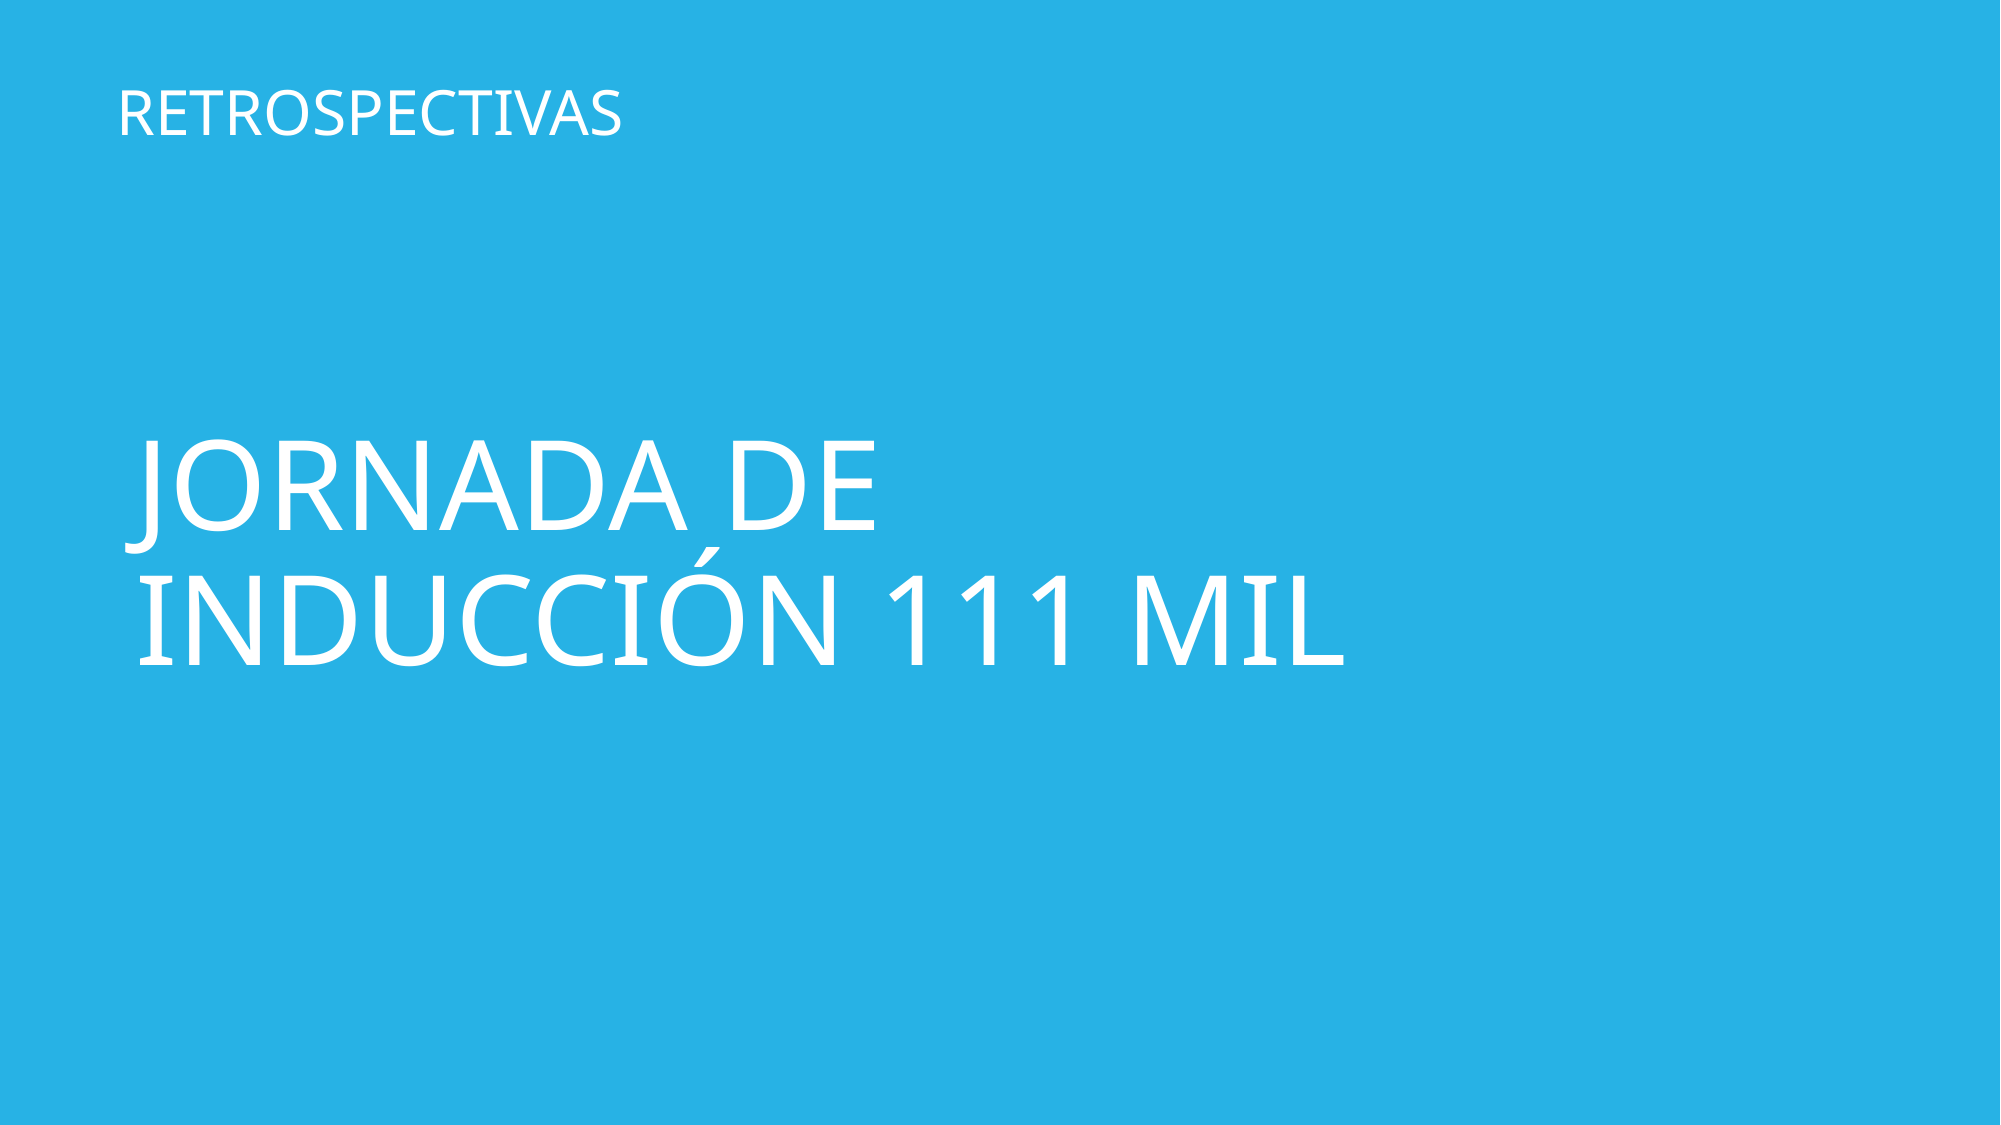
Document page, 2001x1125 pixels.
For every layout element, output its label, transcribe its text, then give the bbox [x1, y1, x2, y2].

subtitle JORNADA DE INDUCCIÓN 111 MIL [120, 415, 1469, 770]
text_box RETROSPECTIVAS [107, 63, 937, 146]
